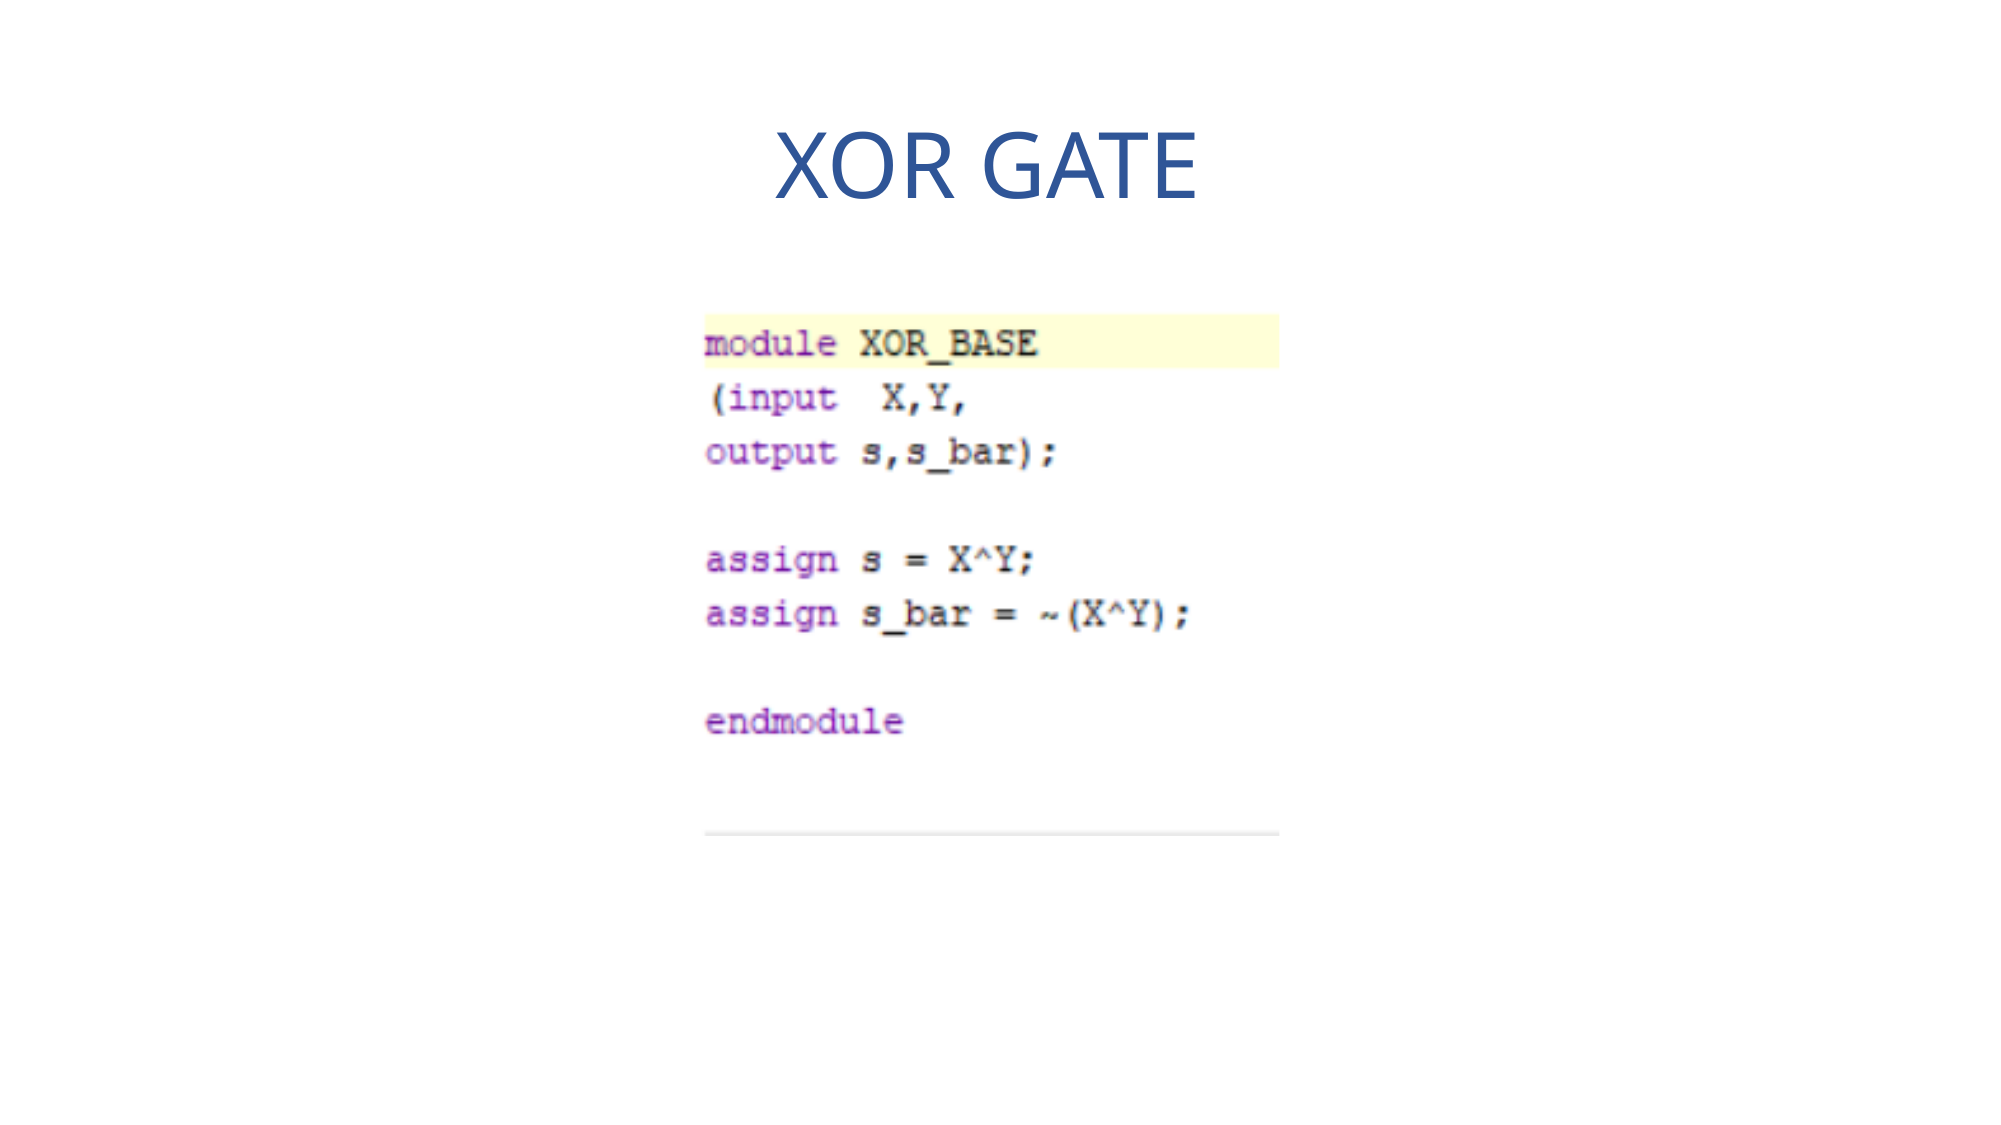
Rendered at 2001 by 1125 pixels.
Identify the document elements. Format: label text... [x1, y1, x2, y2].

title XOR GATE [137, 59, 1863, 278]
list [688, 234, 1280, 836]
